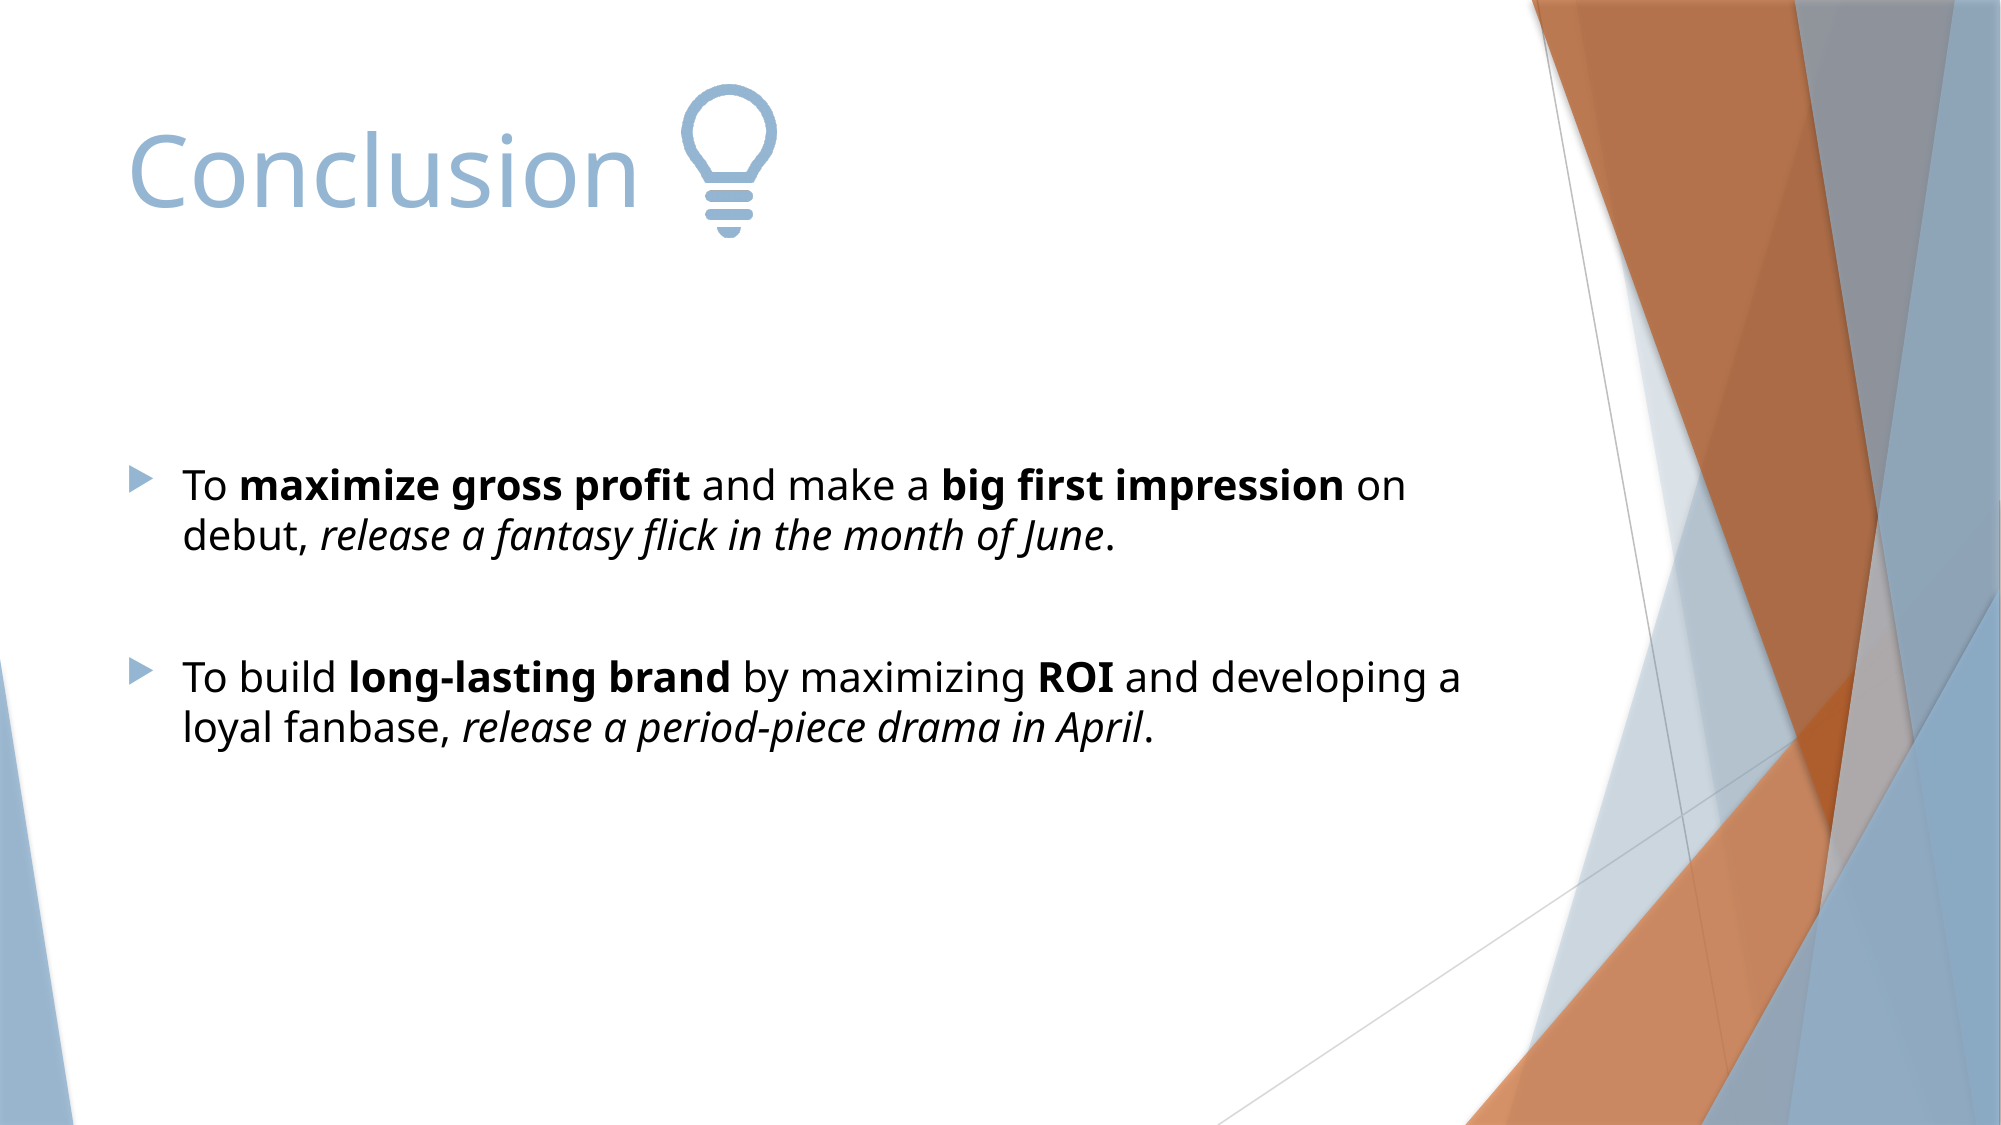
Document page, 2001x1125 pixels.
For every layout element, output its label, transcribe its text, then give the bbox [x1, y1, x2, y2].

list To maximize gross profit and make a big first impression on debut, release a fantasy flick in the month of June. To build long-lasting brand by maximizing ROI and developing a loyal fanbase, release a period-piece drama in April. [111, 451, 1522, 809]
title Conclusion [111, 99, 1522, 317]
text_box [640, 72, 818, 250]
